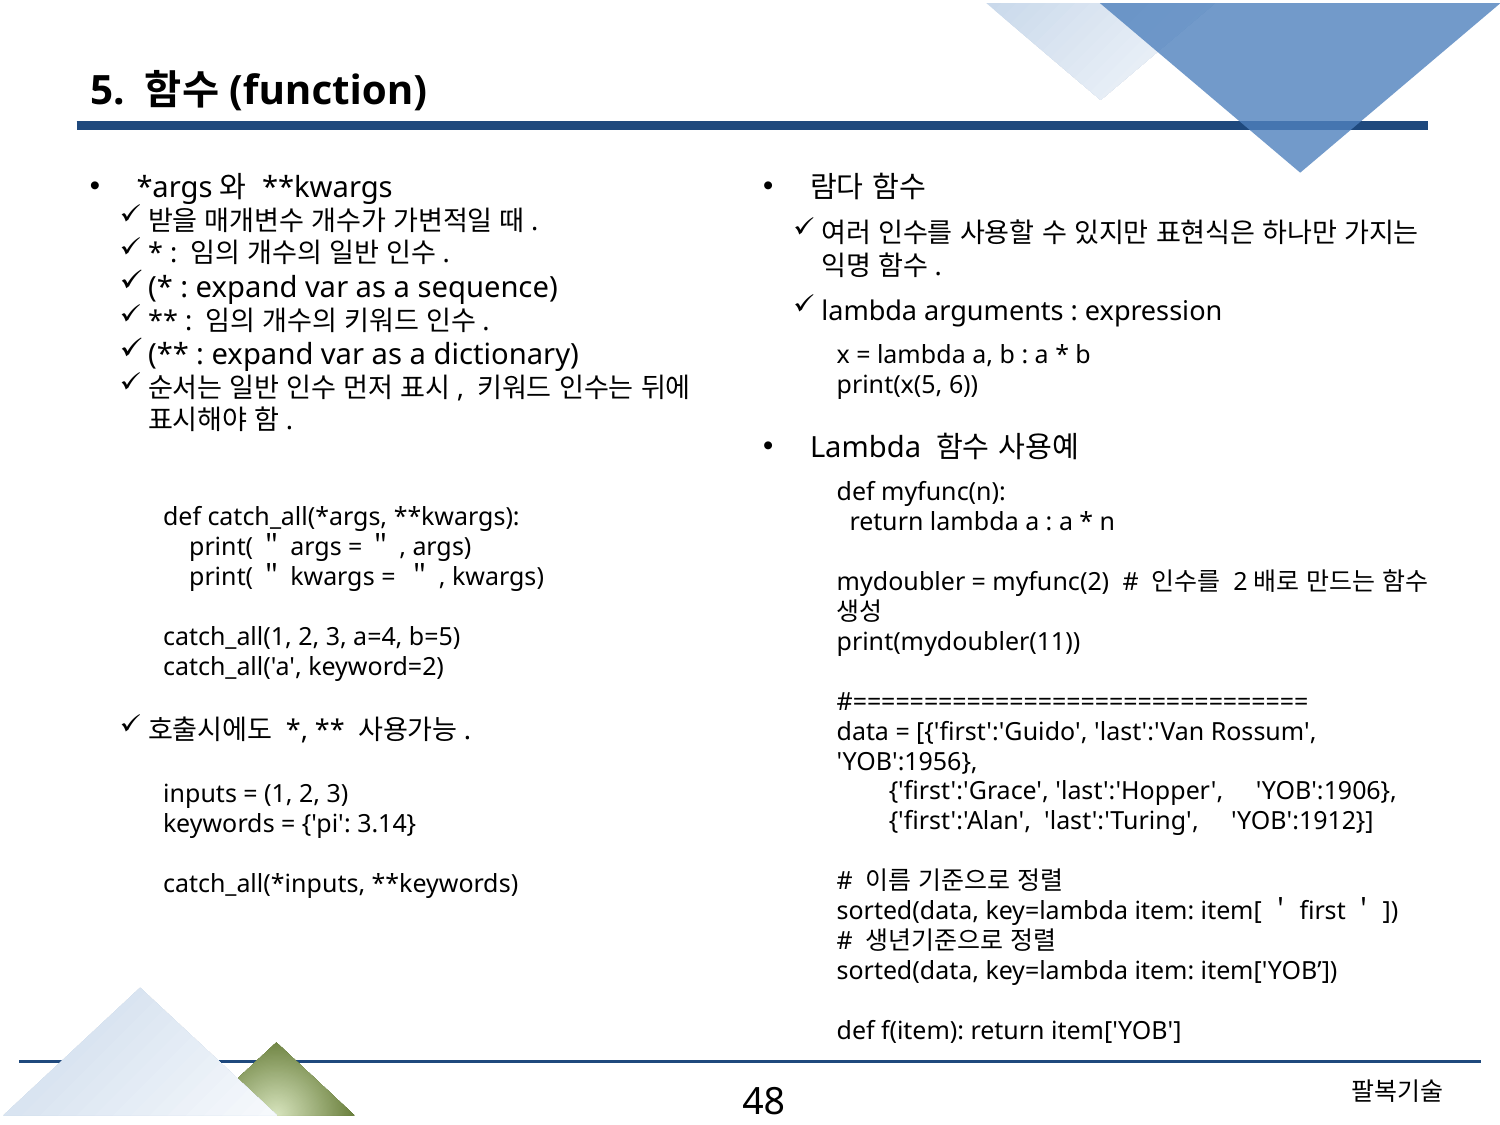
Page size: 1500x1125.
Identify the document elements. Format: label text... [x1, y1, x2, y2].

slide_number 48 [588, 1069, 939, 1125]
title 5. 함수(function) [72, 51, 1428, 126]
text_box 람다 함수 여러 인수를 사용할 수 있지만 표현식은 하나만 가지는 익명 함수. lambda arguments : expression x = lambda a, b : a * b print(x(5, 6)) Lambda 함수 사용예 def myfunc(n): return lambda a : a * n mydoubler = myfunc(2) # 인수를 2배로 만드는 함수 생성 print(mydoubler(11)) #================================ data = [{'first':'Guido', 'last':'Van Rossum', 'YOB':1956}, {'first':'Grace', 'last':'Hopper', 'YOB':1906}, {'first':'Alan', 'last':'Turing', 'YOB':1912}] # 이름 기준으로 정렬 sorted(data, key=lambda item: item[＇first＇]) # 생년기준으로 정렬 sorted(data, key=lambda item: item['YOB’]) def f(item): return item['YOB'] [748, 160, 1458, 1052]
text_box *args와 **kwargs 받을 매개변수 개수가 가변적일 때. * : 임의 개수의 일반 인수. (* : expand var as a sequence) ** : 임의 개수의 키워드 인수. (** : expand var as a dictionary) 순서는 일반 인수 먼저 표시, 키워드 인수는 뒤에 표시해야 함. def catch_all(*args, **kwargs): print(＂args =＂, args) print(＂kwargs = ＂, kwargs) catch_all(1, 2, 3, a=4, b=5) catch_all('a', keyword=2) 호출시에도 *, ** 사용가능. inputs = (1, 2, 3) keywords = {'pi': 3.14} catch_all(*inputs, **keywords) [74, 160, 716, 905]
